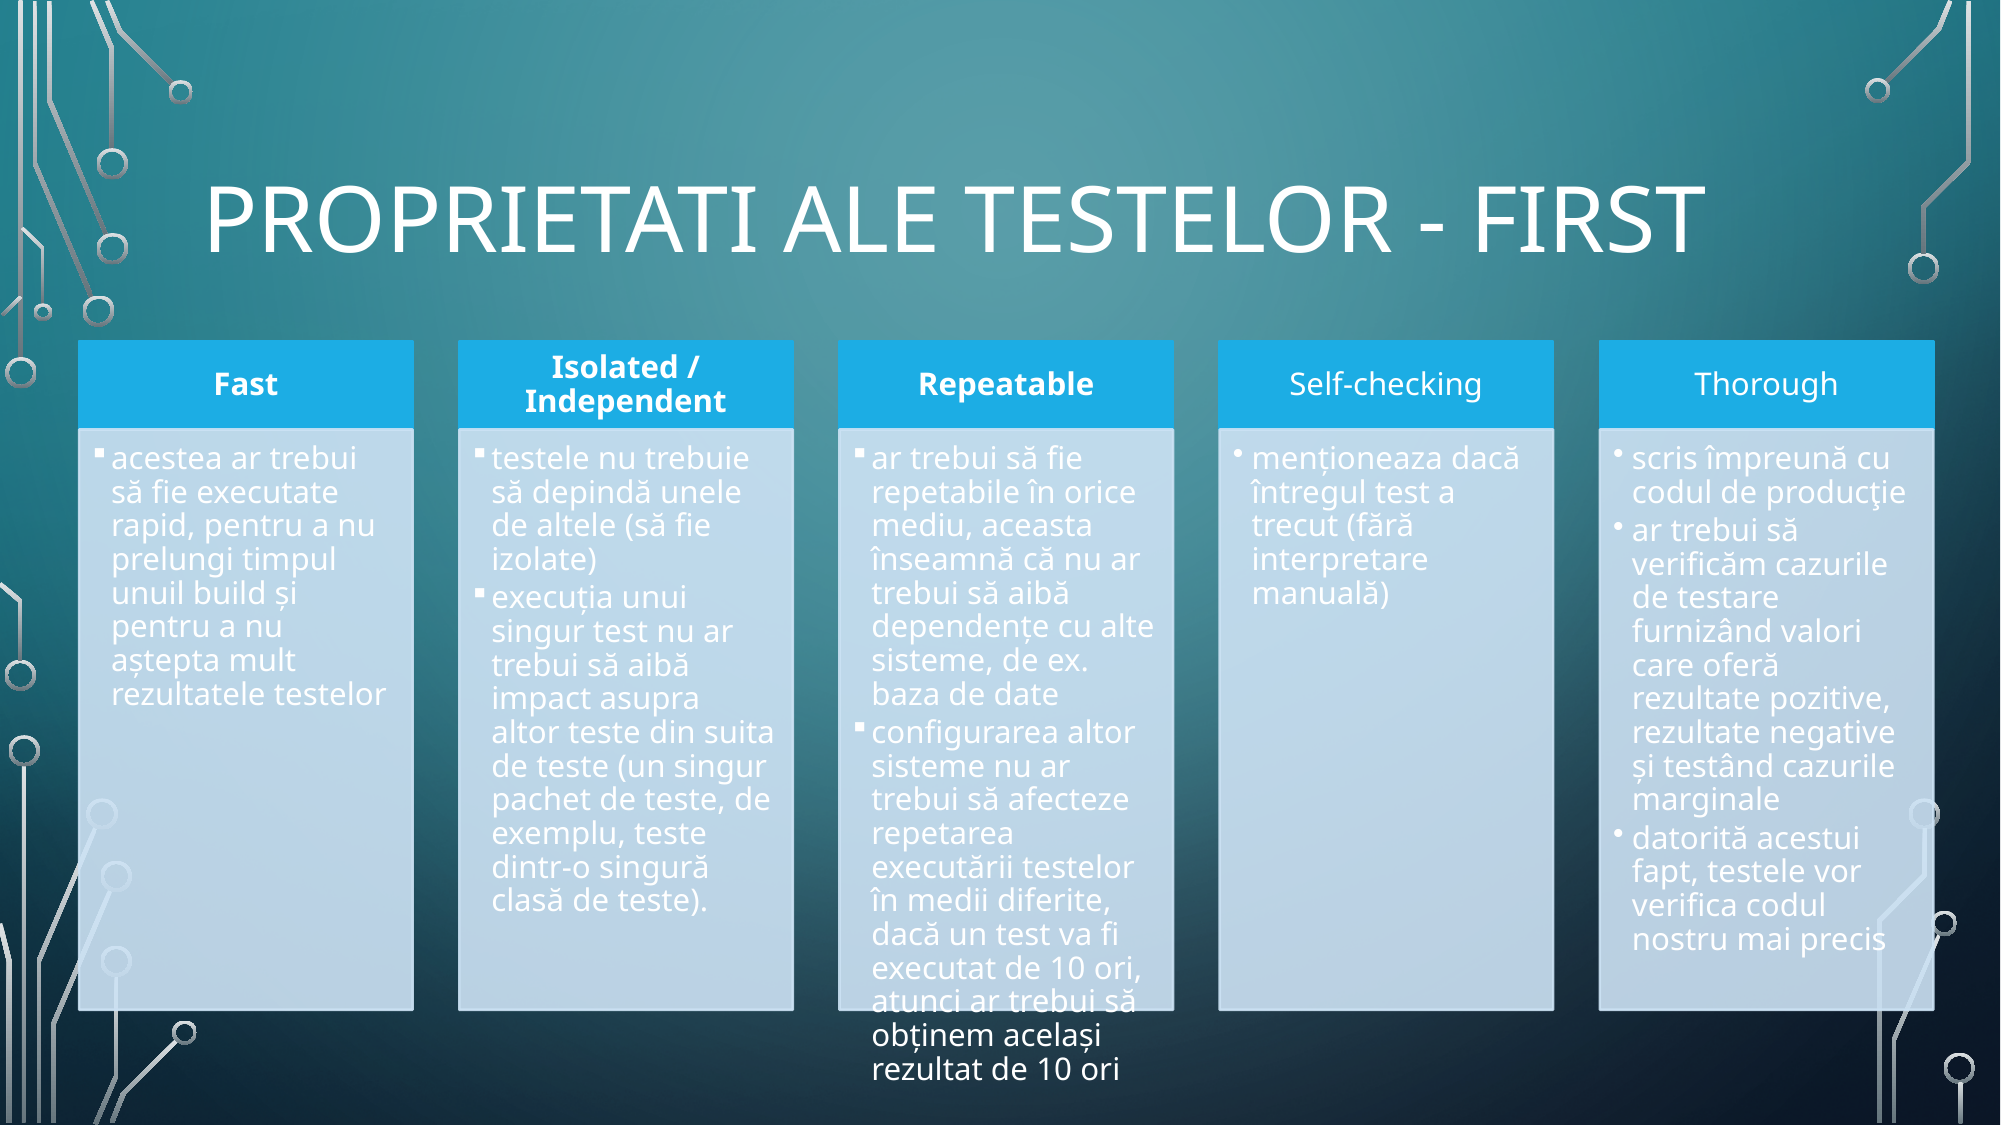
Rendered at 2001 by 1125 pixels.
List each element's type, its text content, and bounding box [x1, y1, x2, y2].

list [77, 306, 1935, 1045]
title Proprietati ale testelor - First [187, 101, 1813, 306]
